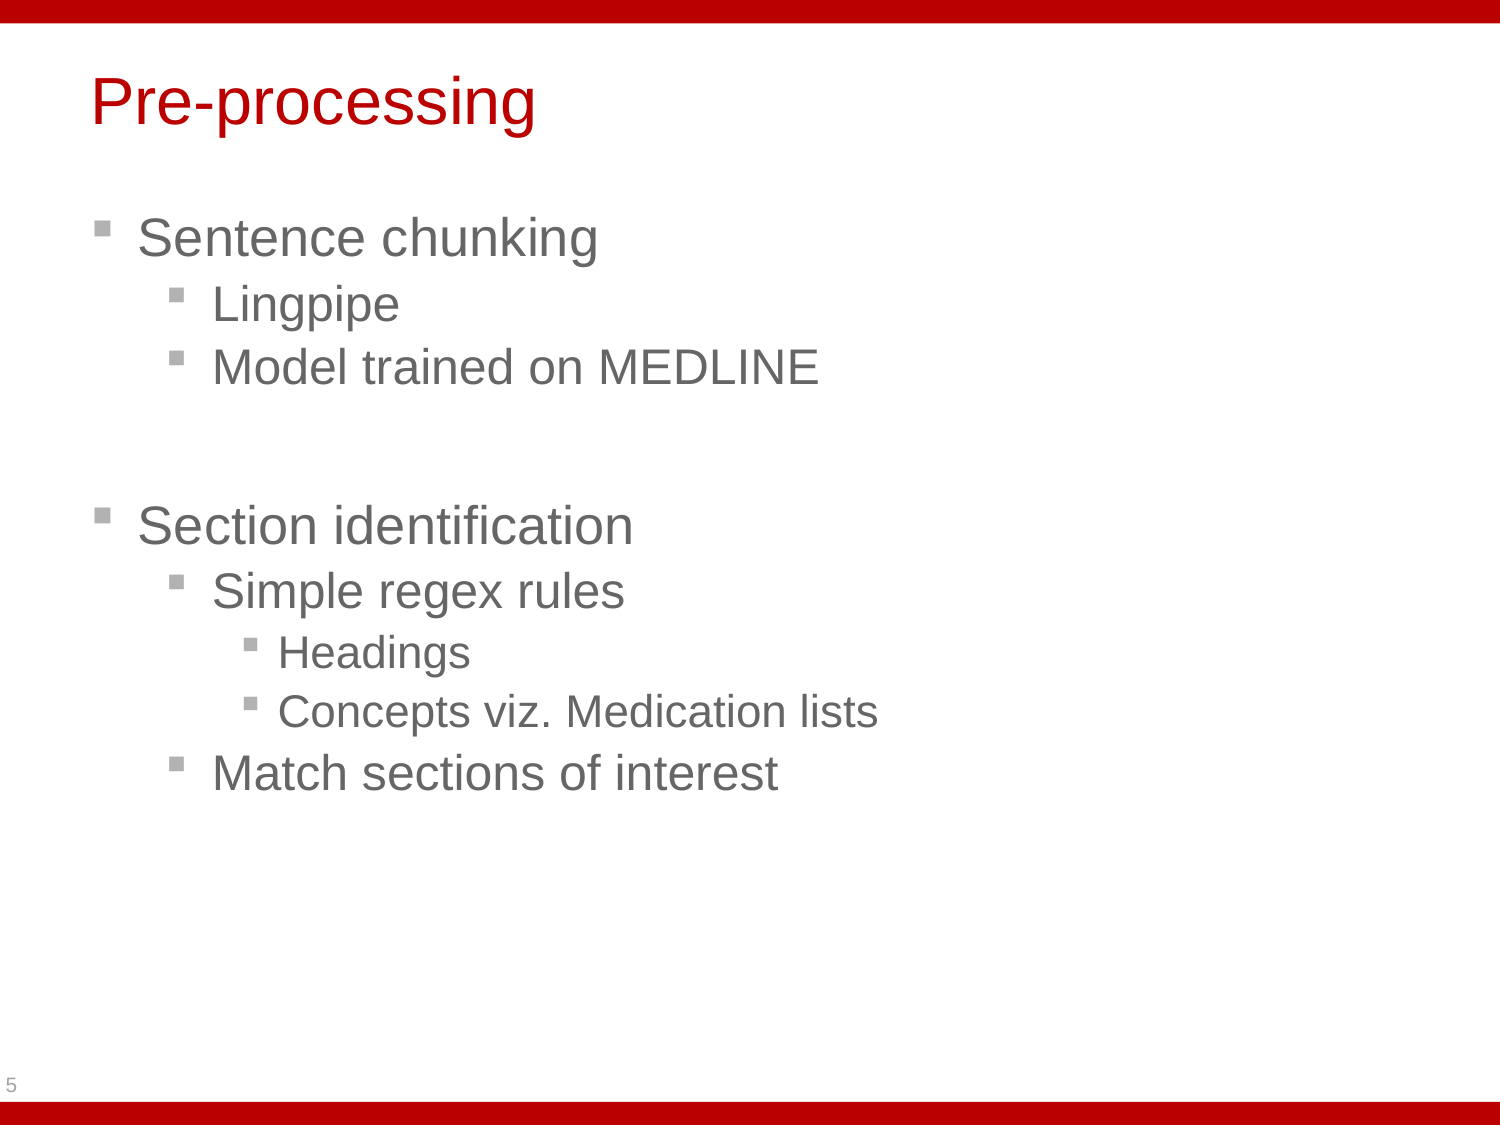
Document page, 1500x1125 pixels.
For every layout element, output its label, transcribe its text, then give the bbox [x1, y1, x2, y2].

slide_number 5 [5, 1058, 86, 1098]
title Pre-processing [74, 39, 1426, 170]
list Sentence chunking Lingpipe Model trained on MEDLINE Section identification Simple regex rules Headings Concepts viz. Medication lists Match sections of interest [74, 204, 1430, 916]
